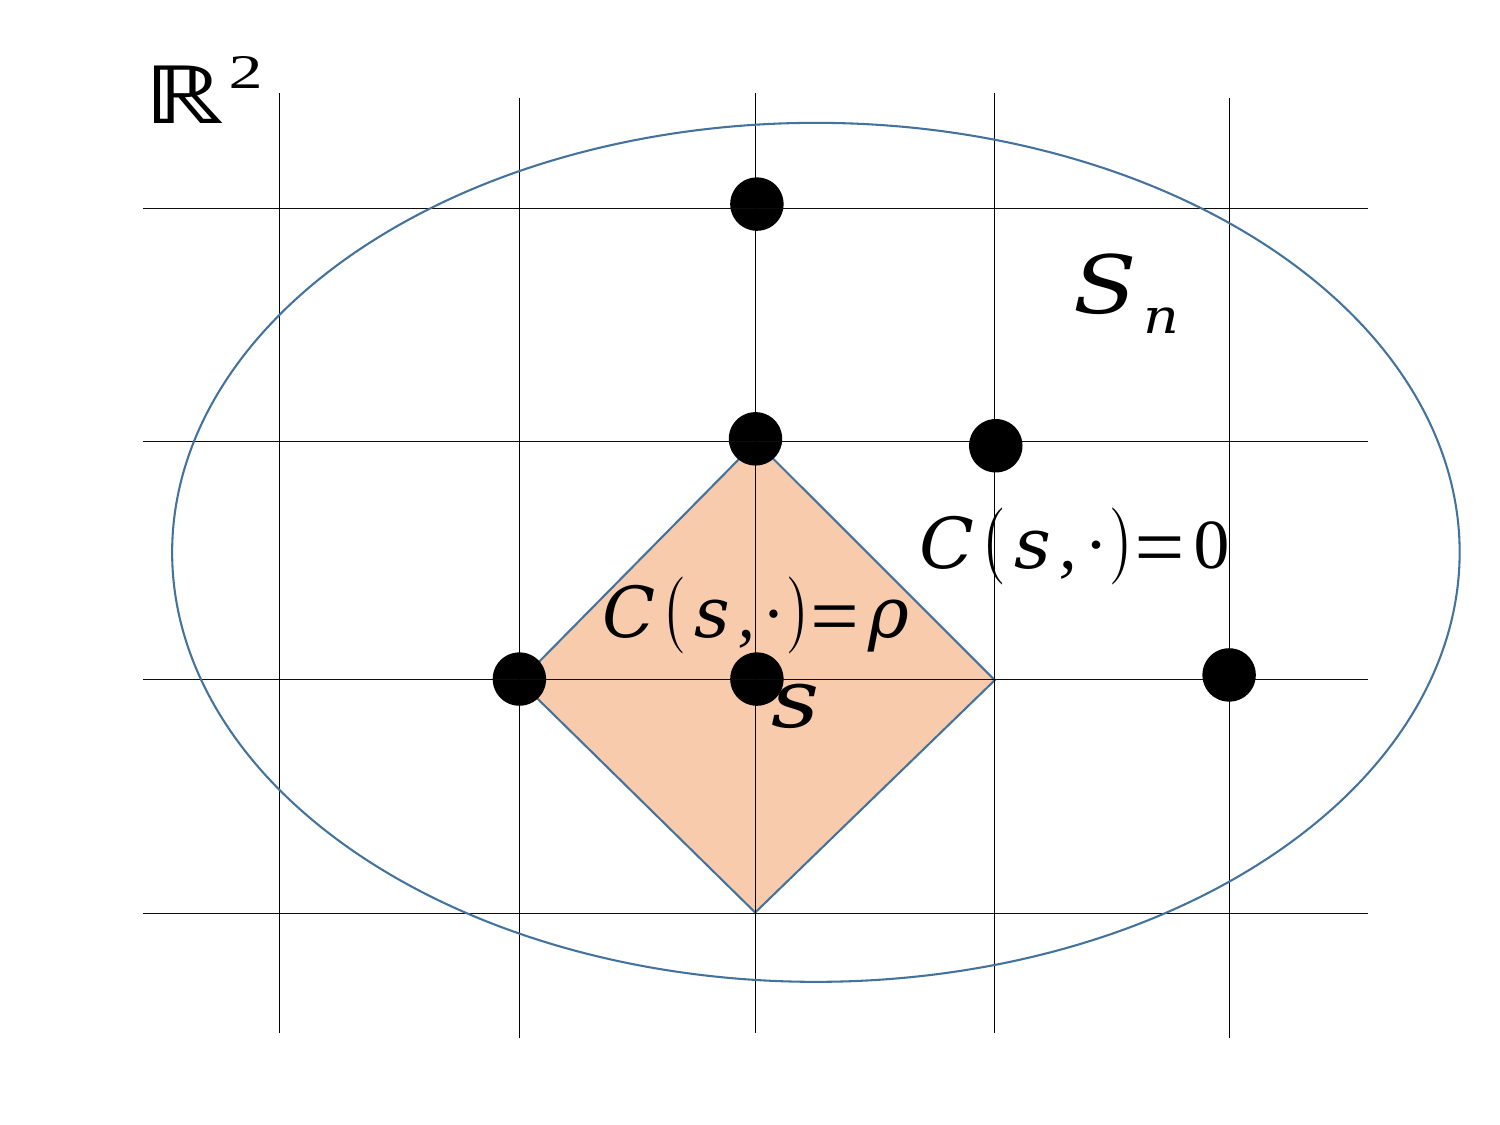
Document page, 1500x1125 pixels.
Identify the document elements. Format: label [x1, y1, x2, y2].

text_box [520, 914, 755, 981]
text_box [995, 209, 1229, 441]
text_box [280, 680, 519, 913]
text_box [756, 680, 994, 913]
text_box [756, 914, 994, 983]
text_box [280, 209, 519, 441]
text_box [756, 121, 994, 208]
text_box [171, 442, 279, 679]
text_box [995, 914, 1166, 966]
text_box [520, 209, 755, 441]
text_box [193, 313, 279, 441]
text_box [520, 123, 755, 208]
text_box [995, 442, 1229, 679]
text_box [280, 442, 519, 679]
text_box [995, 680, 1229, 913]
text_box [466, 914, 519, 935]
text_box [756, 209, 994, 441]
text_box [756, 442, 994, 679]
text_box [520, 442, 755, 679]
text_box [428, 170, 519, 208]
text_box [1230, 222, 1461, 883]
text_box [995, 138, 1203, 208]
text_box [520, 680, 755, 913]
text_box [200, 680, 279, 791]
